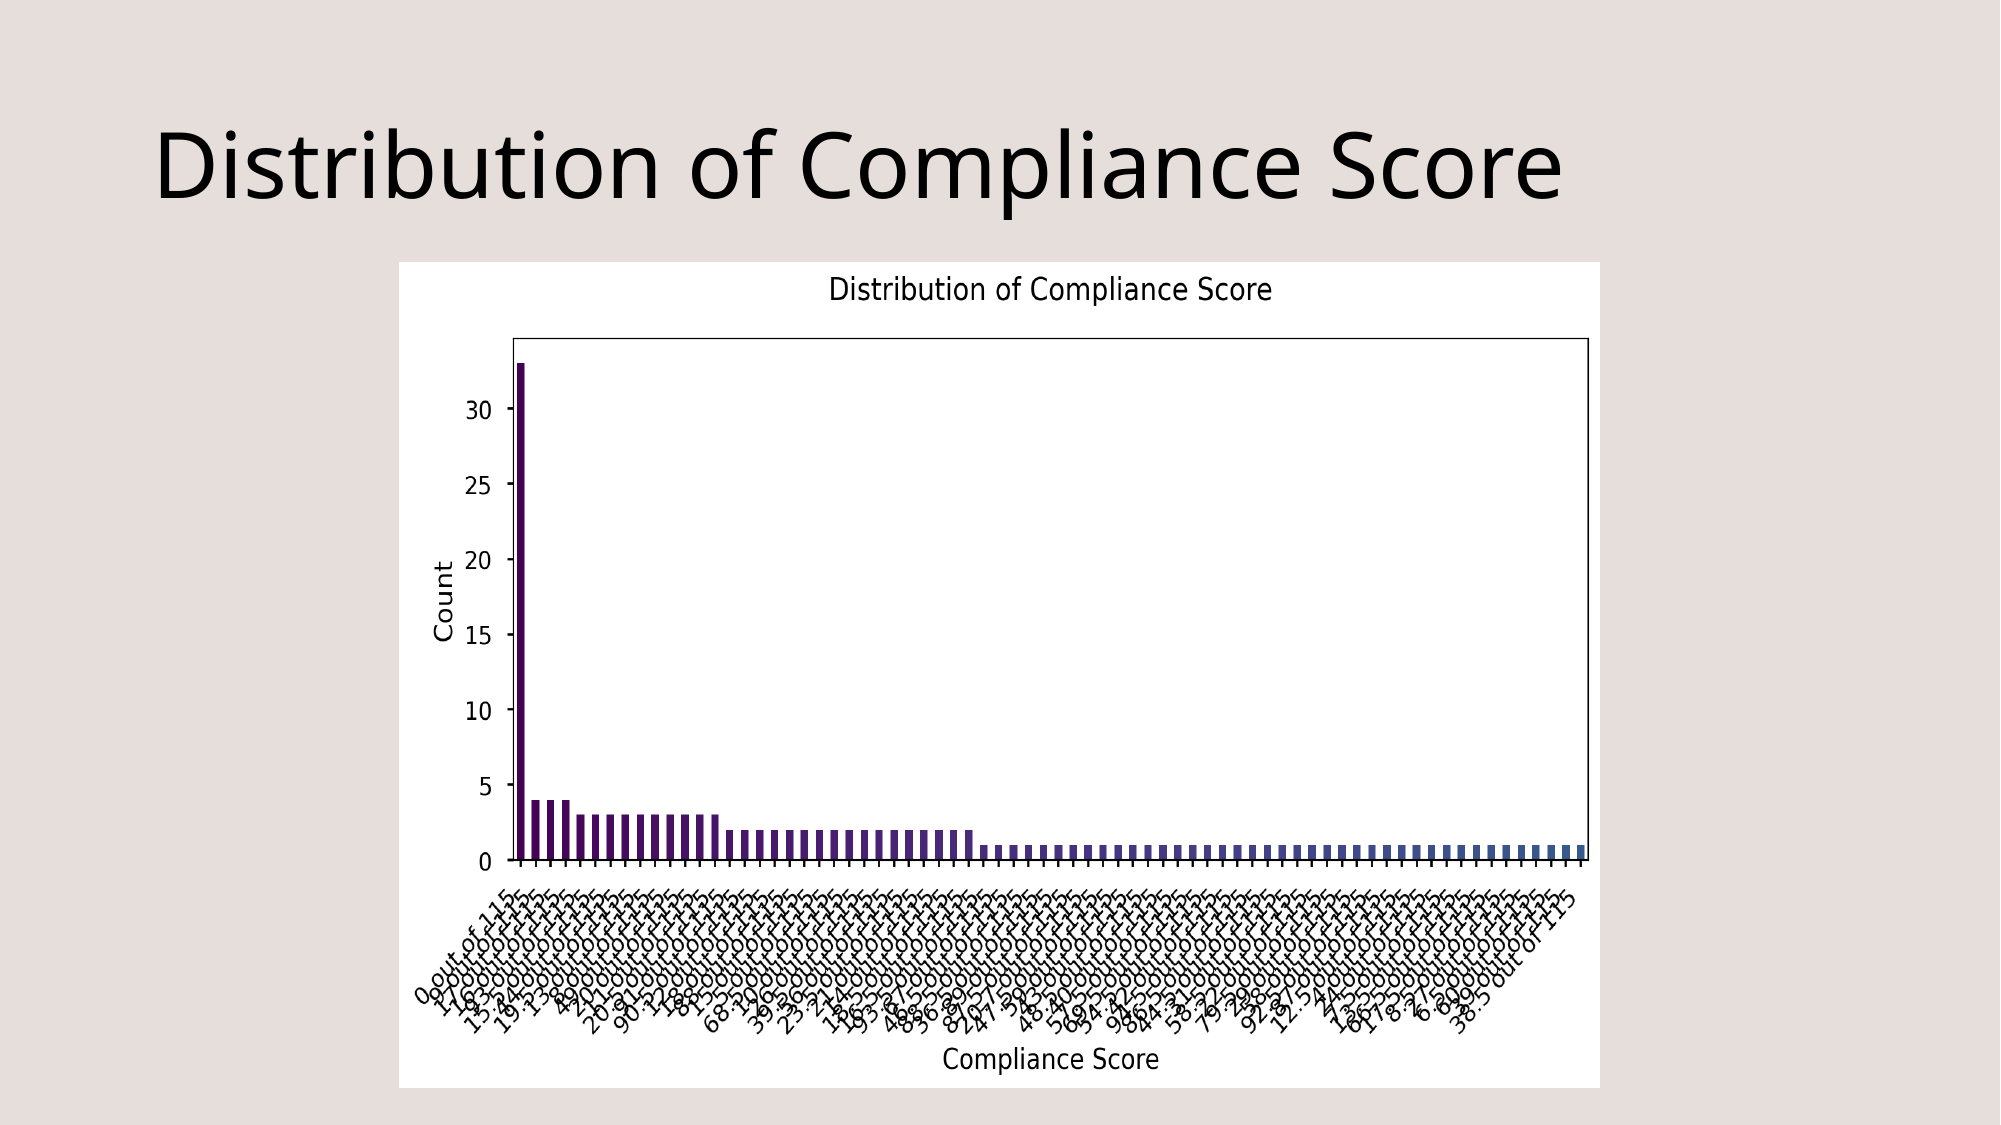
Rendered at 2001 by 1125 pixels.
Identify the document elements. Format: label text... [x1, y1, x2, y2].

picture [399, 262, 1600, 1088]
title Distribution of Compliance Score [137, 59, 1863, 278]
